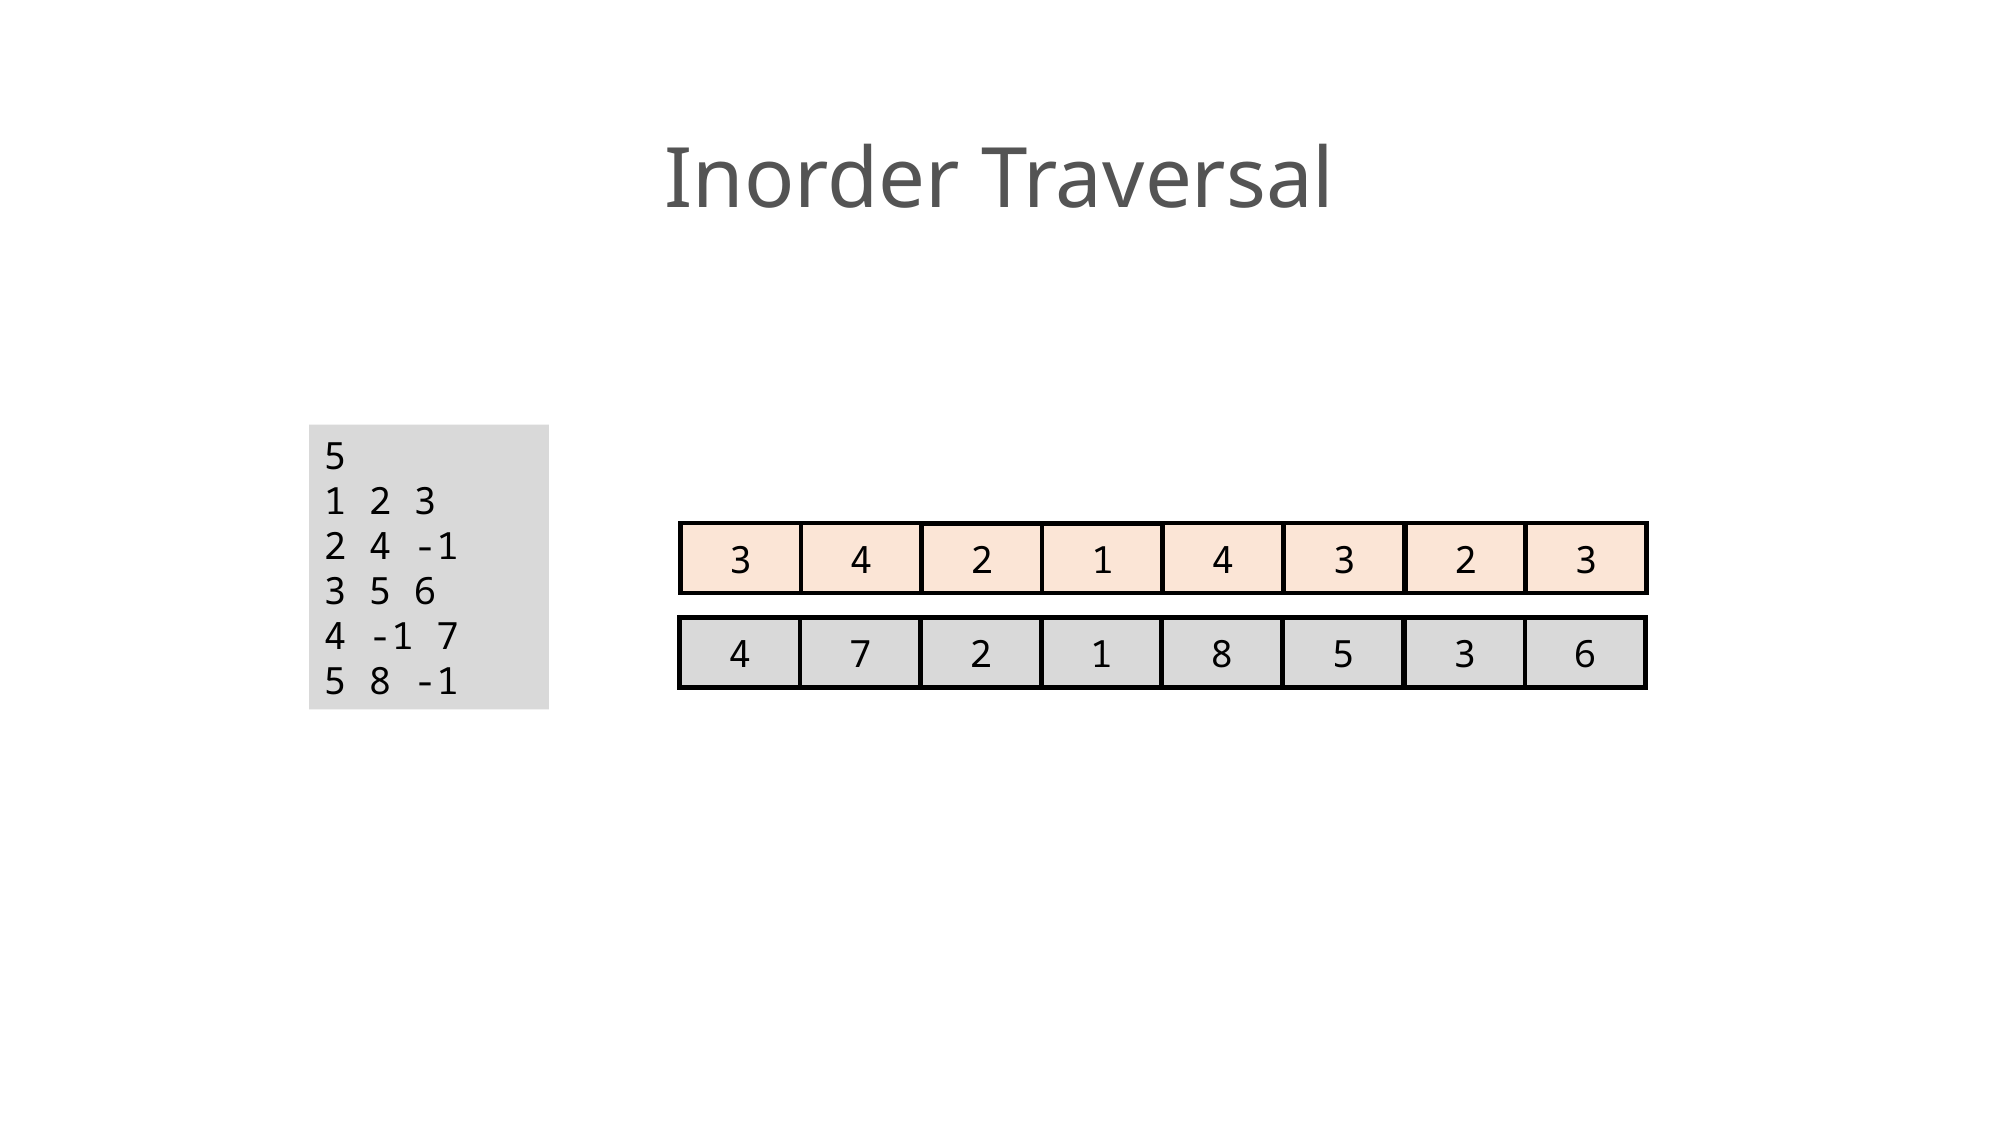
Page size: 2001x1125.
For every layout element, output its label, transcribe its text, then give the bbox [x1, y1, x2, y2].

text_box Inorder Traversal [649, 117, 1351, 232]
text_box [679, 617, 1646, 688]
text_box 5 1 2 3 2 4 -1 3 5 6 4 -1 7 5 8 -1 [309, 424, 549, 710]
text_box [680, 523, 1647, 593]
